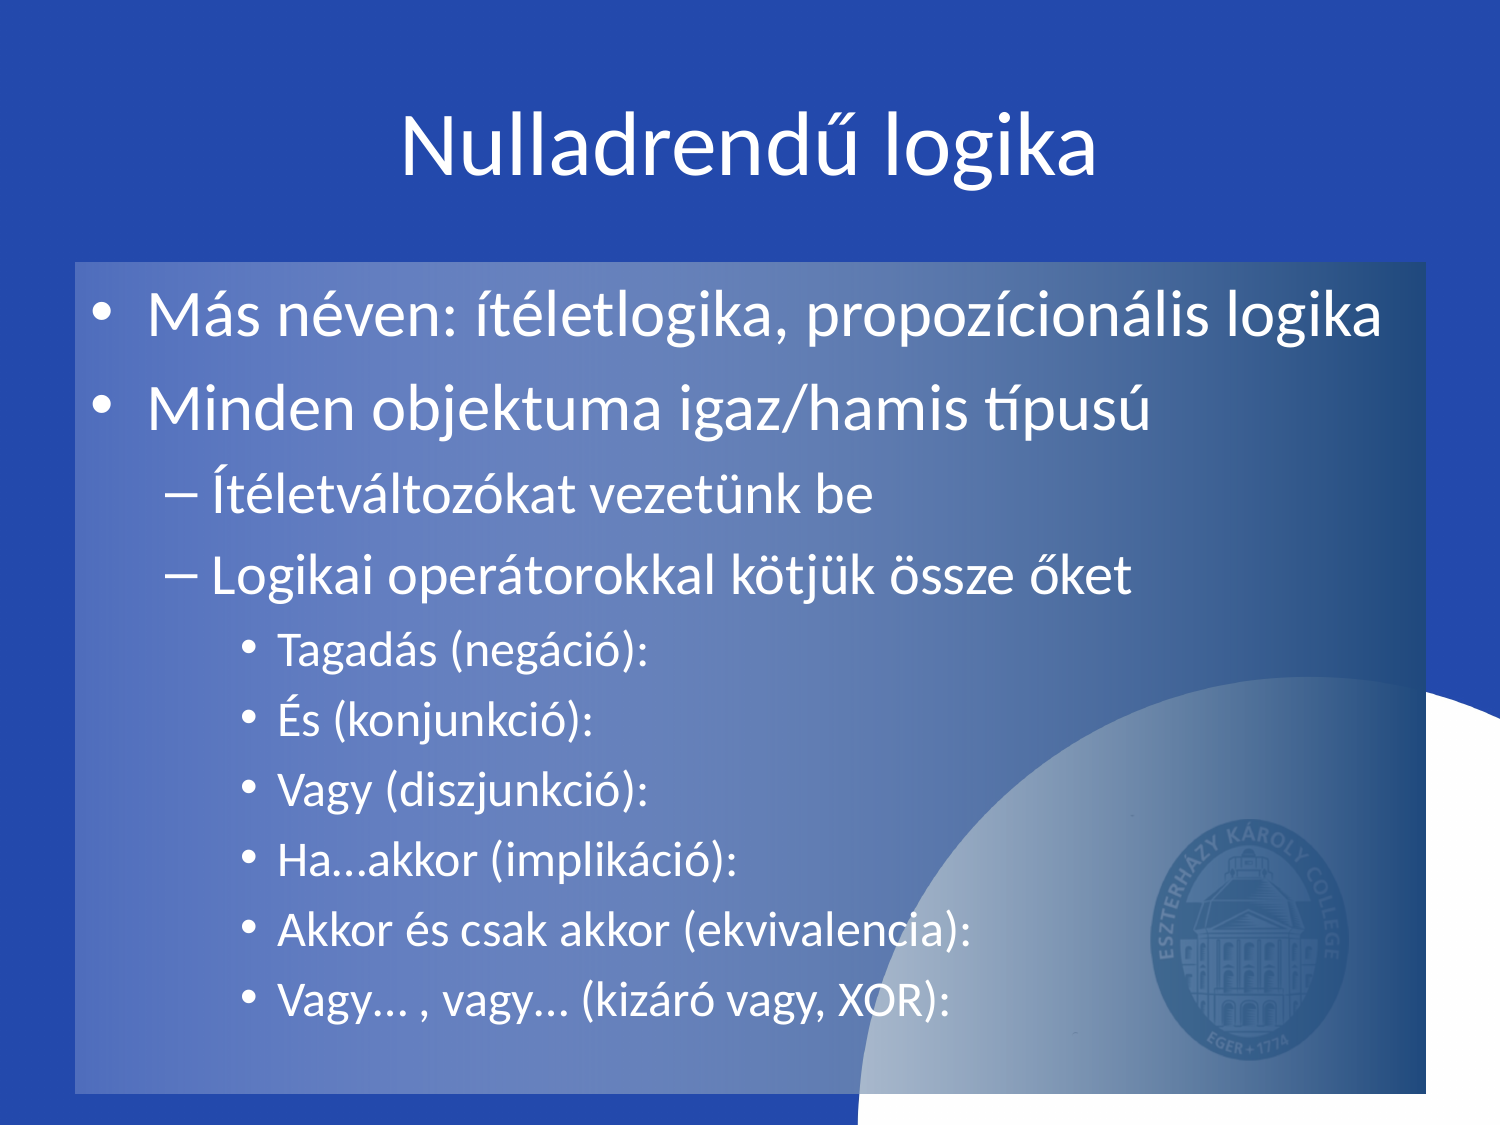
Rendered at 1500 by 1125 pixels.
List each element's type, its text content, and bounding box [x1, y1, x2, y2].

title Nulladrendű logika [75, 45, 1425, 233]
picture [0, 0, 1500, 1125]
